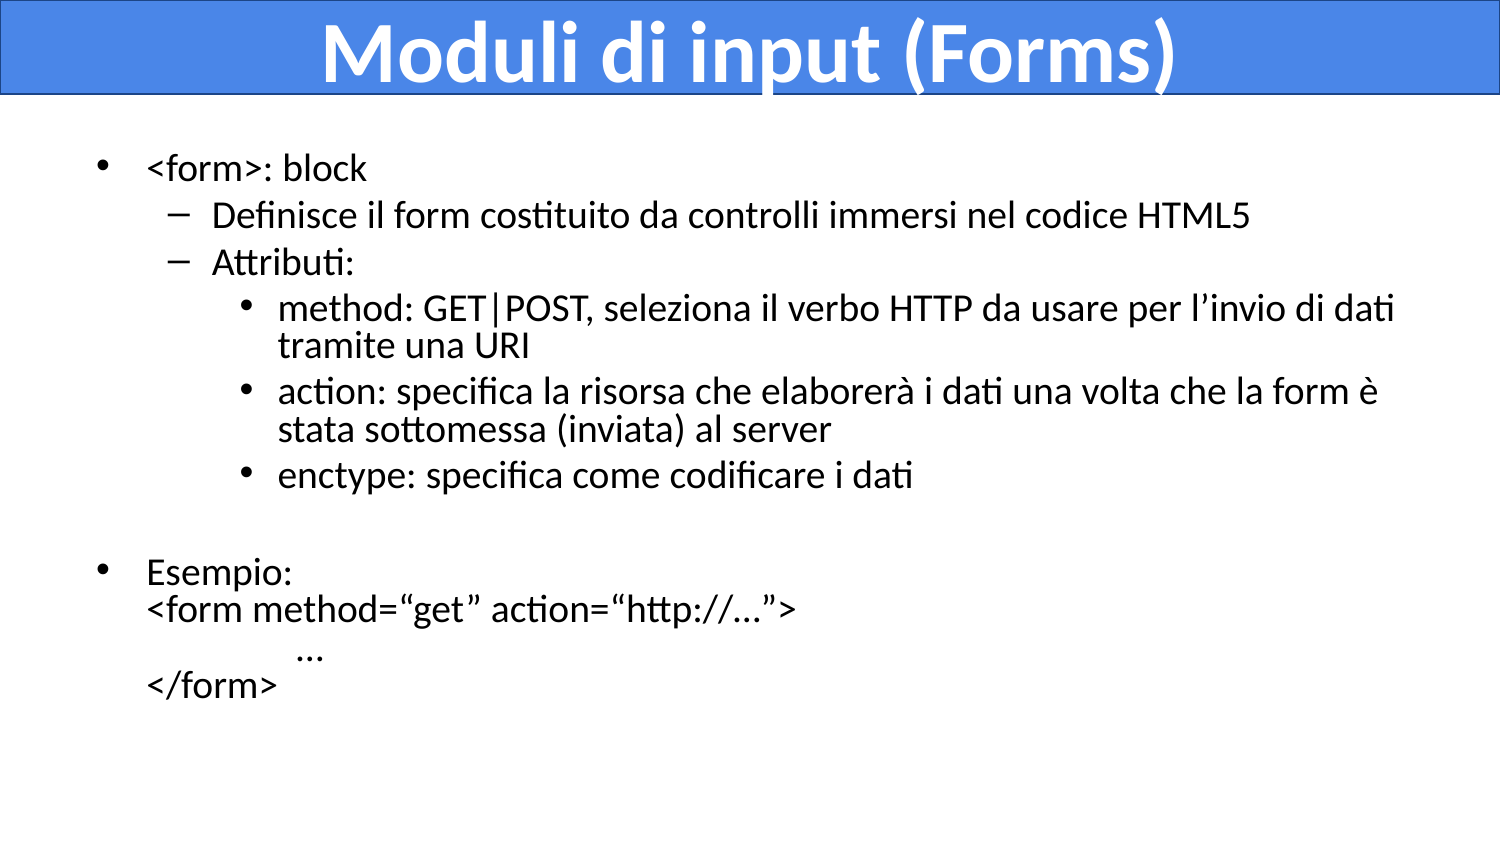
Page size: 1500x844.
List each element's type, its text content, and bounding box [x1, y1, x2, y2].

list <form>: block Definisce il form costituito da controlli immersi nel codice HTML5 Attributi: method: GET|POST, seleziona il verbo HTTP da usare per l’invio di dati tramite una URI action: specifica la risorsa che elaborerà i dati una volta che la form è stata sottomessa (inviata) al server enctype: specifica come codificare i dati Esempio: <form method=“get” action=“http://…”> … </form> [75, 143, 1425, 701]
text_box Moduli di input (Forms) [0, 0, 1500, 94]
